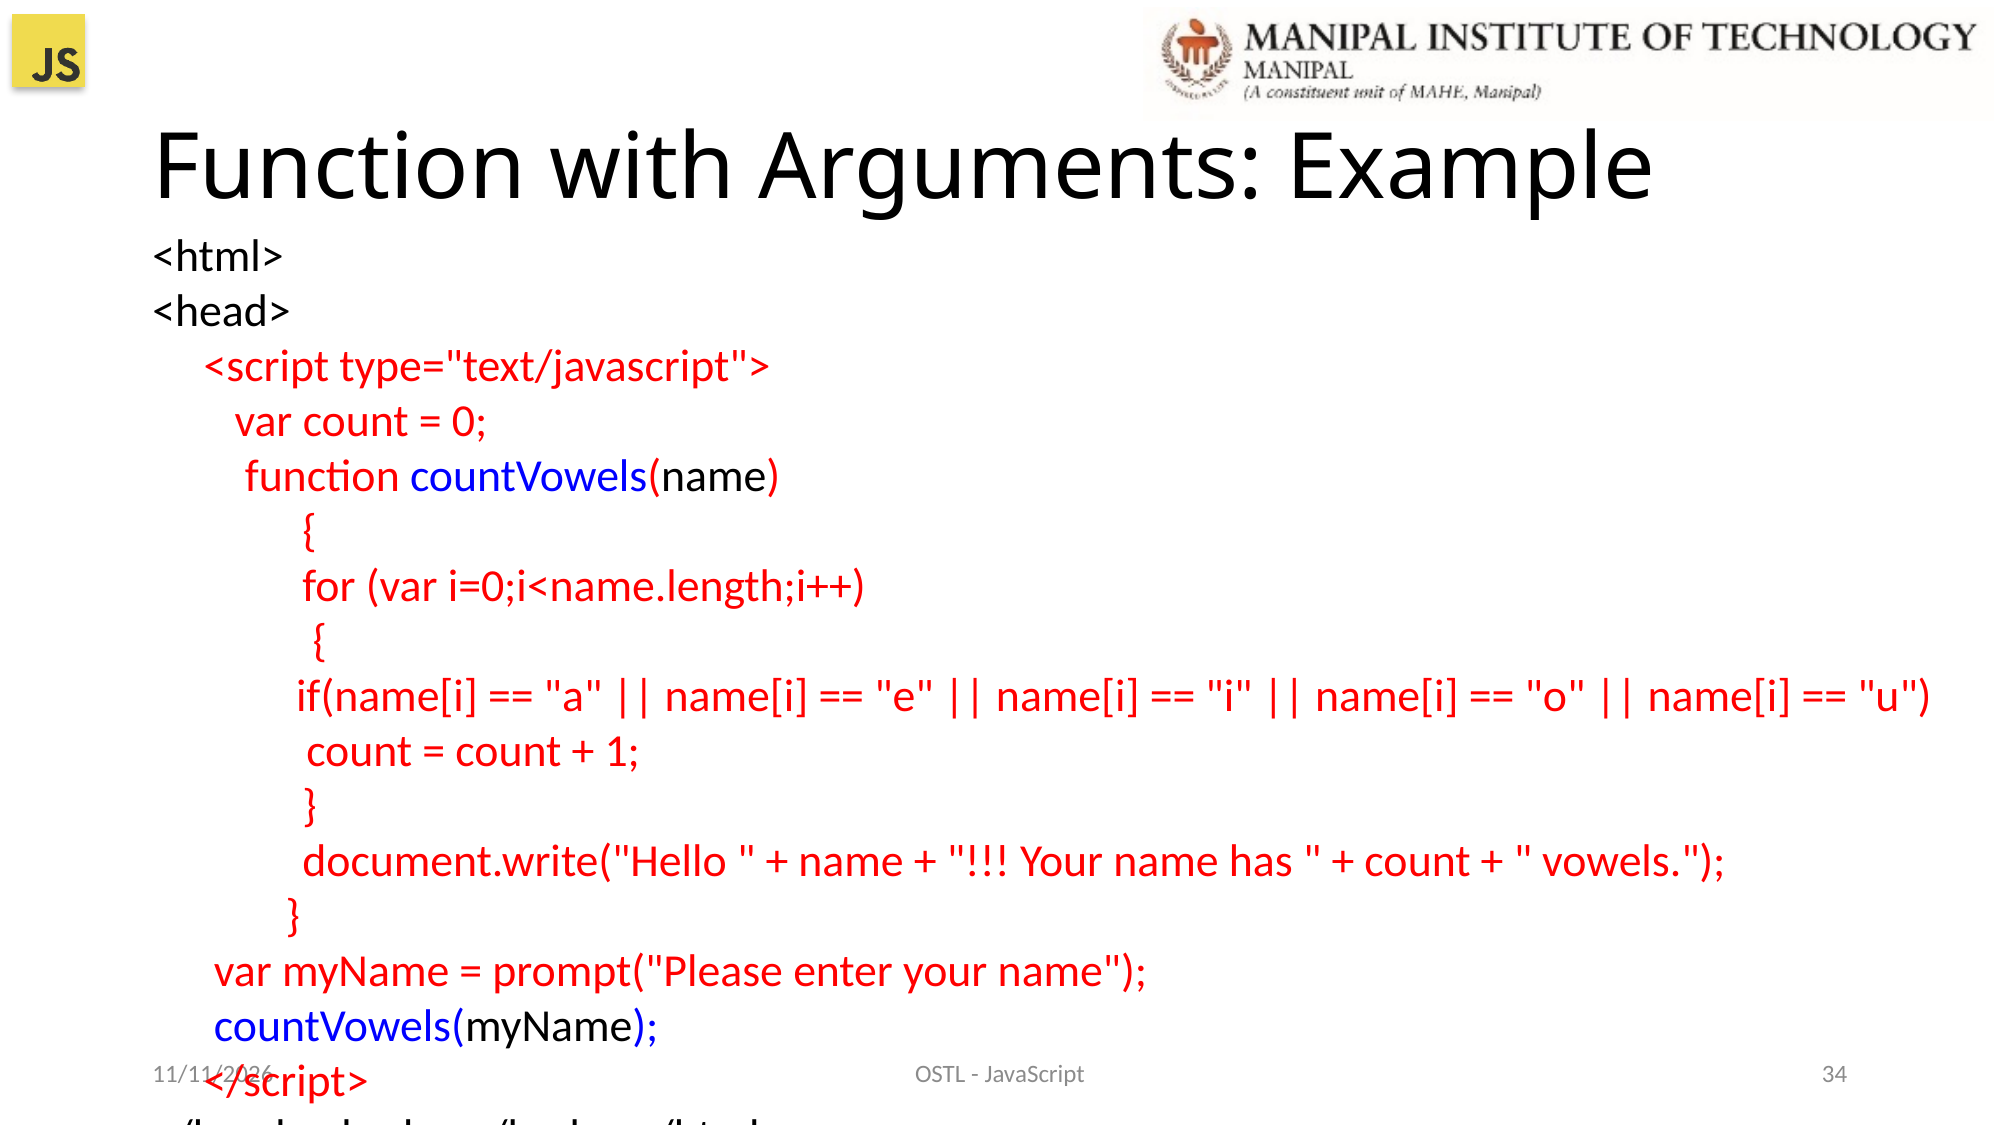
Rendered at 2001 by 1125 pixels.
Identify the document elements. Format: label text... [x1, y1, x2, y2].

title Function with Arguments: Example [137, 59, 1863, 218]
slide_number 22-Dec-21 [137, 1042, 588, 1103]
picture [12, 14, 85, 87]
slide_number 34 [1412, 1042, 1863, 1103]
list <html> <head> <script type="text/javascript"> var count = 0; function countVowels(name) { for (var i=0;i<name.length;i++) { if(name[i] == "a" || name[i] == "e" || name[i] == "i" || name[i] == "o" || name[i] == "u") count = count + 1; } document.write("Hello " + name + "!!! Your name has " + count + " vowels."); } var myName = prompt("Please enter your name"); countVowels(myName); </script> </head> <body> </body> </html> [137, 218, 1966, 932]
picture [1143, 7, 1994, 121]
footer OSTL - JavaScript [662, 1042, 1338, 1103]
